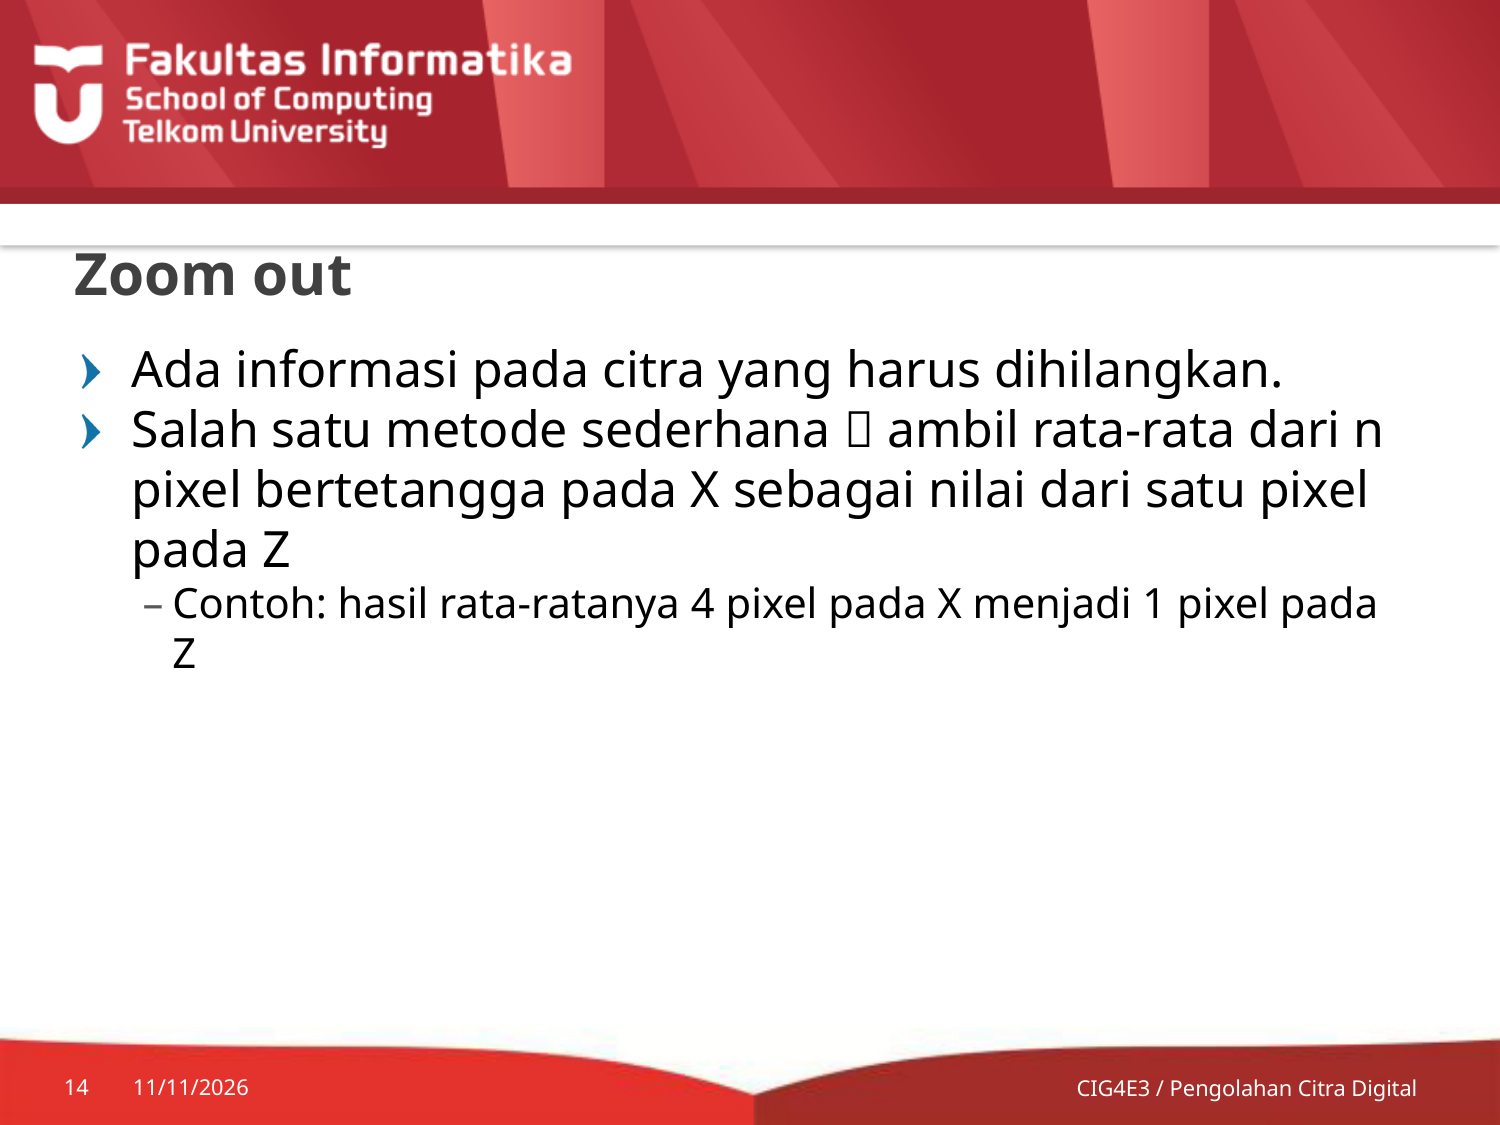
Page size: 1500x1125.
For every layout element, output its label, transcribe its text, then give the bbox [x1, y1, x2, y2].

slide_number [132, 1058, 403, 1119]
list Ada informasi pada citra yang harus dihilangkan. Salah satu metode sederhana  ambil rata-rata dari n pixel bertetangga pada X sebagai nilai dari satu pixel pada Z Contoh: hasil rata-ratanya 4 pixel pada X menjadi 1 pixel pada Z [60, 329, 1426, 990]
picture [75, 343, 104, 391]
picture [0, 0, 1500, 203]
picture [75, 403, 104, 451]
picture [0, 1024, 1500, 1125]
slide_number 14 [63, 1058, 123, 1119]
title Zoom out [59, 219, 1426, 325]
